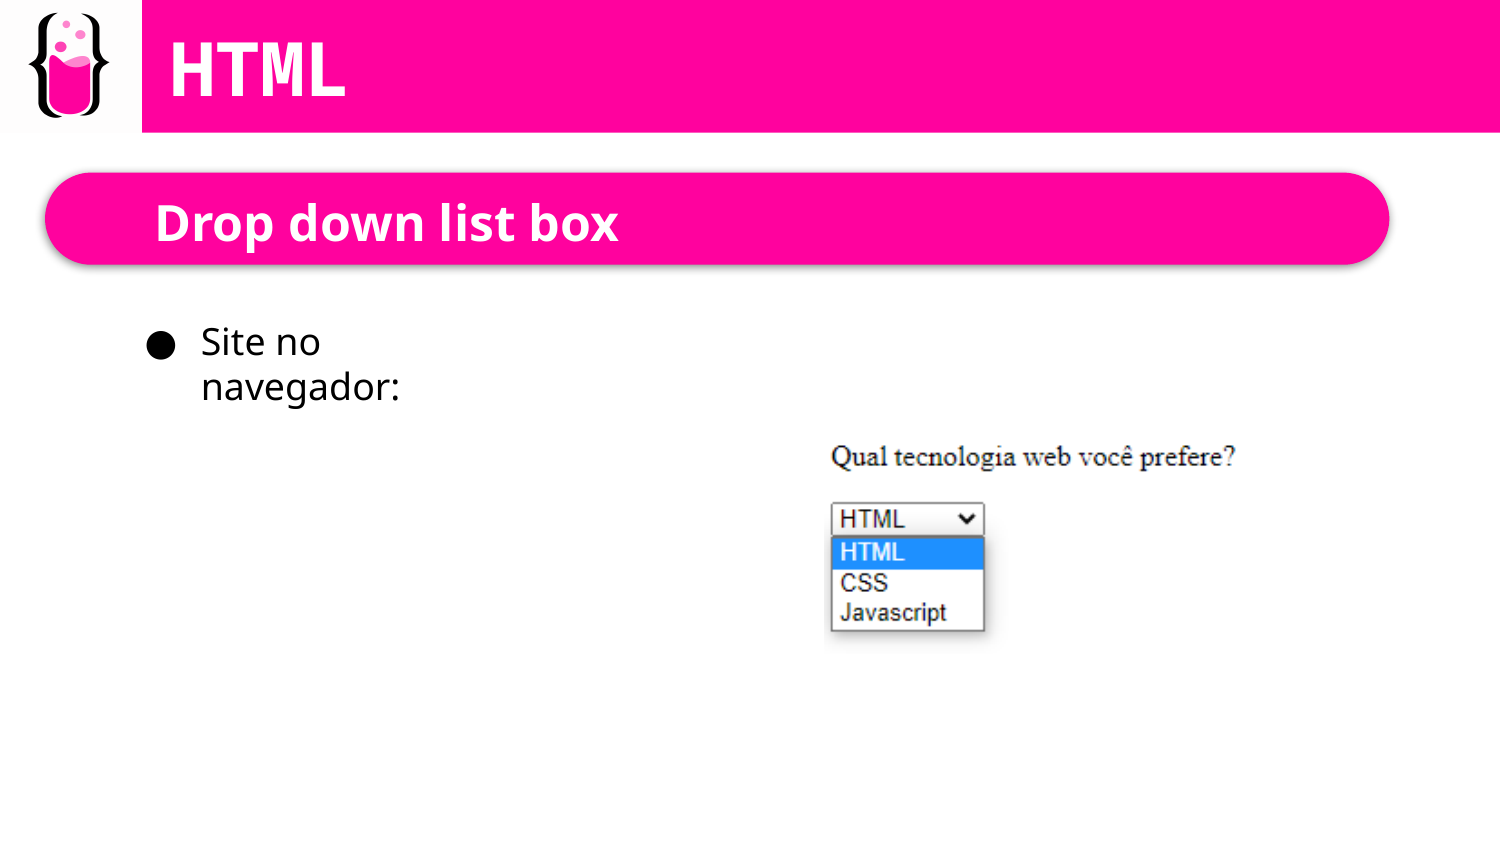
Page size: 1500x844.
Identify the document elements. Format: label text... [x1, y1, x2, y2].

text_box Site no navegador: [110, 303, 479, 436]
picture [823, 435, 1261, 654]
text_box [44, 170, 1390, 265]
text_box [0, 0, 1500, 133]
